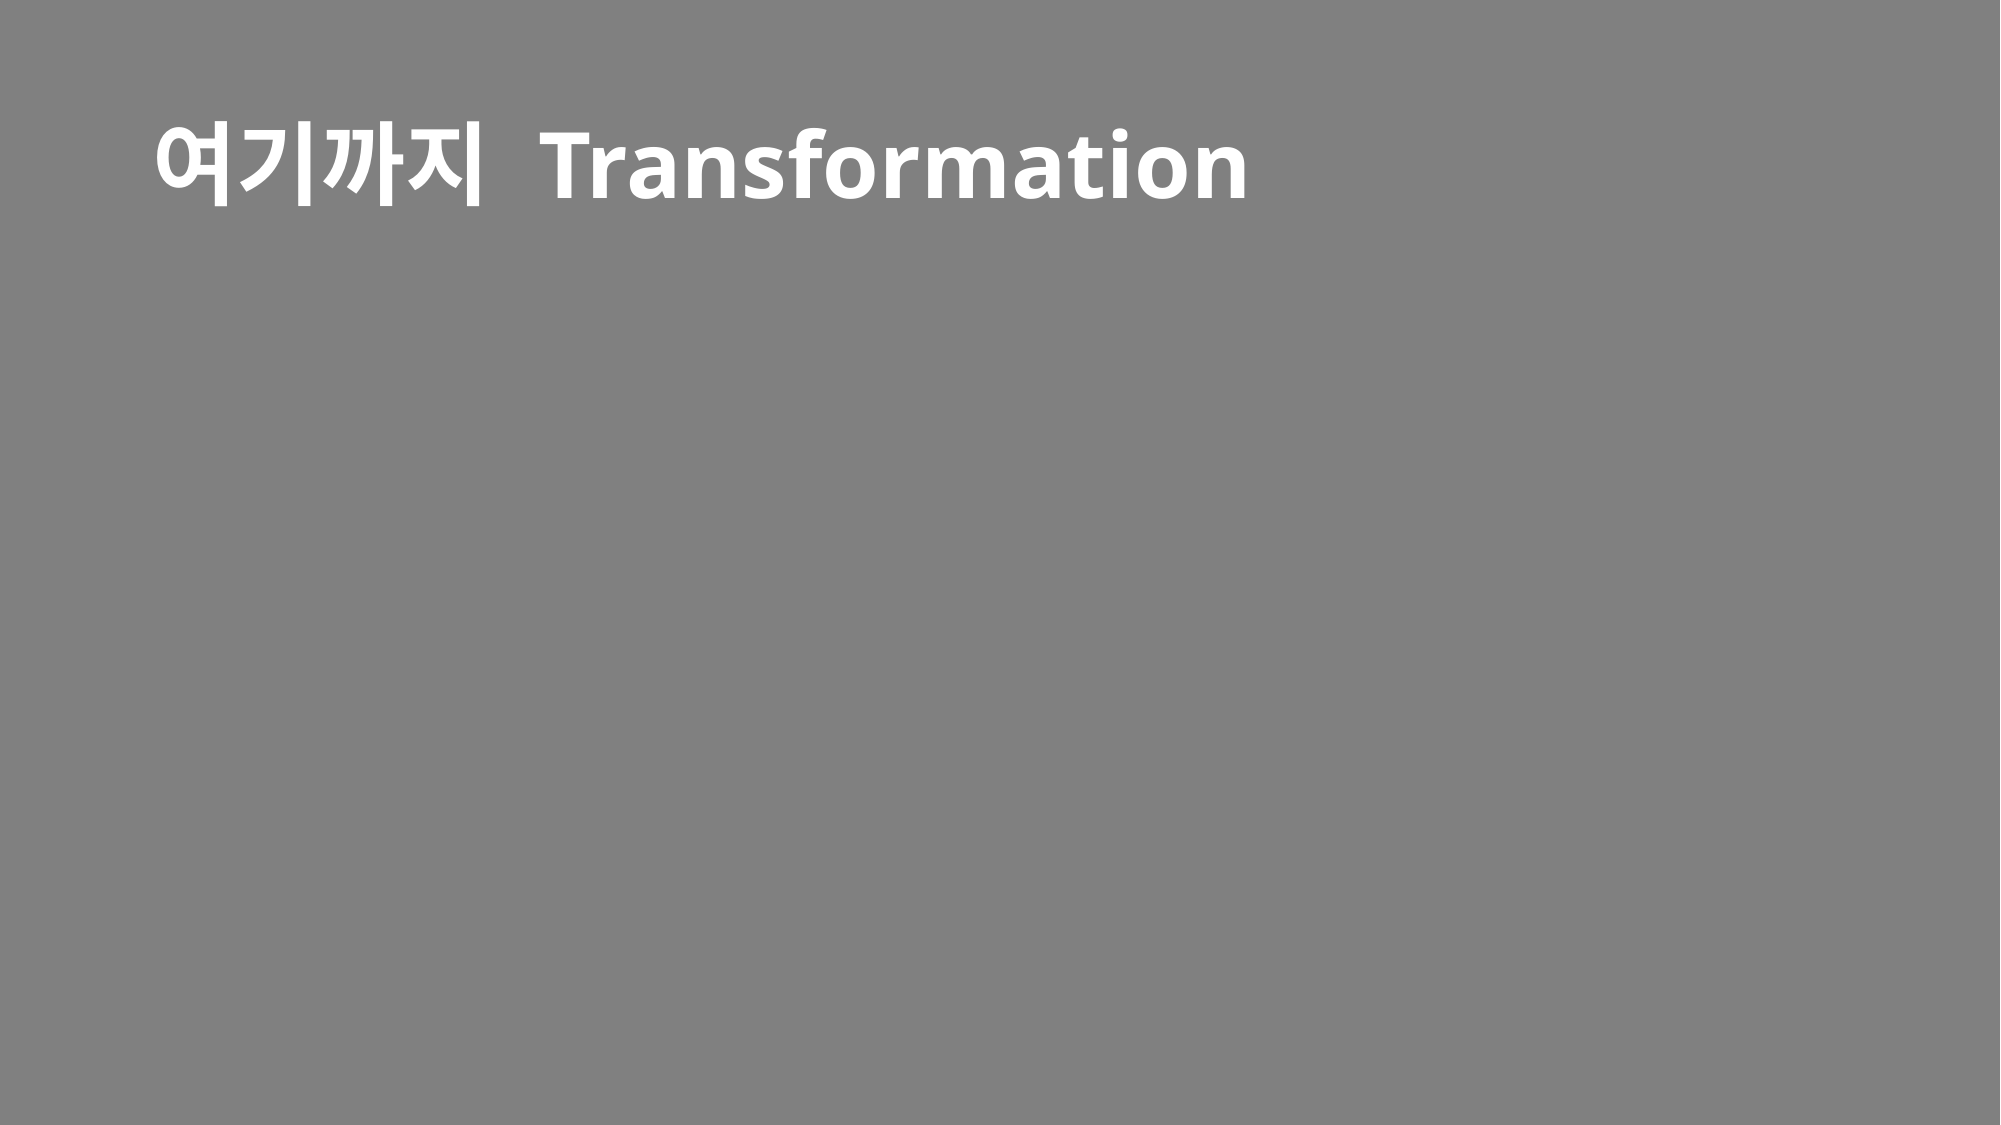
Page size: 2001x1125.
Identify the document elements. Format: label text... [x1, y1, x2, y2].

title 여기까지 Transformation [137, 59, 1863, 278]
